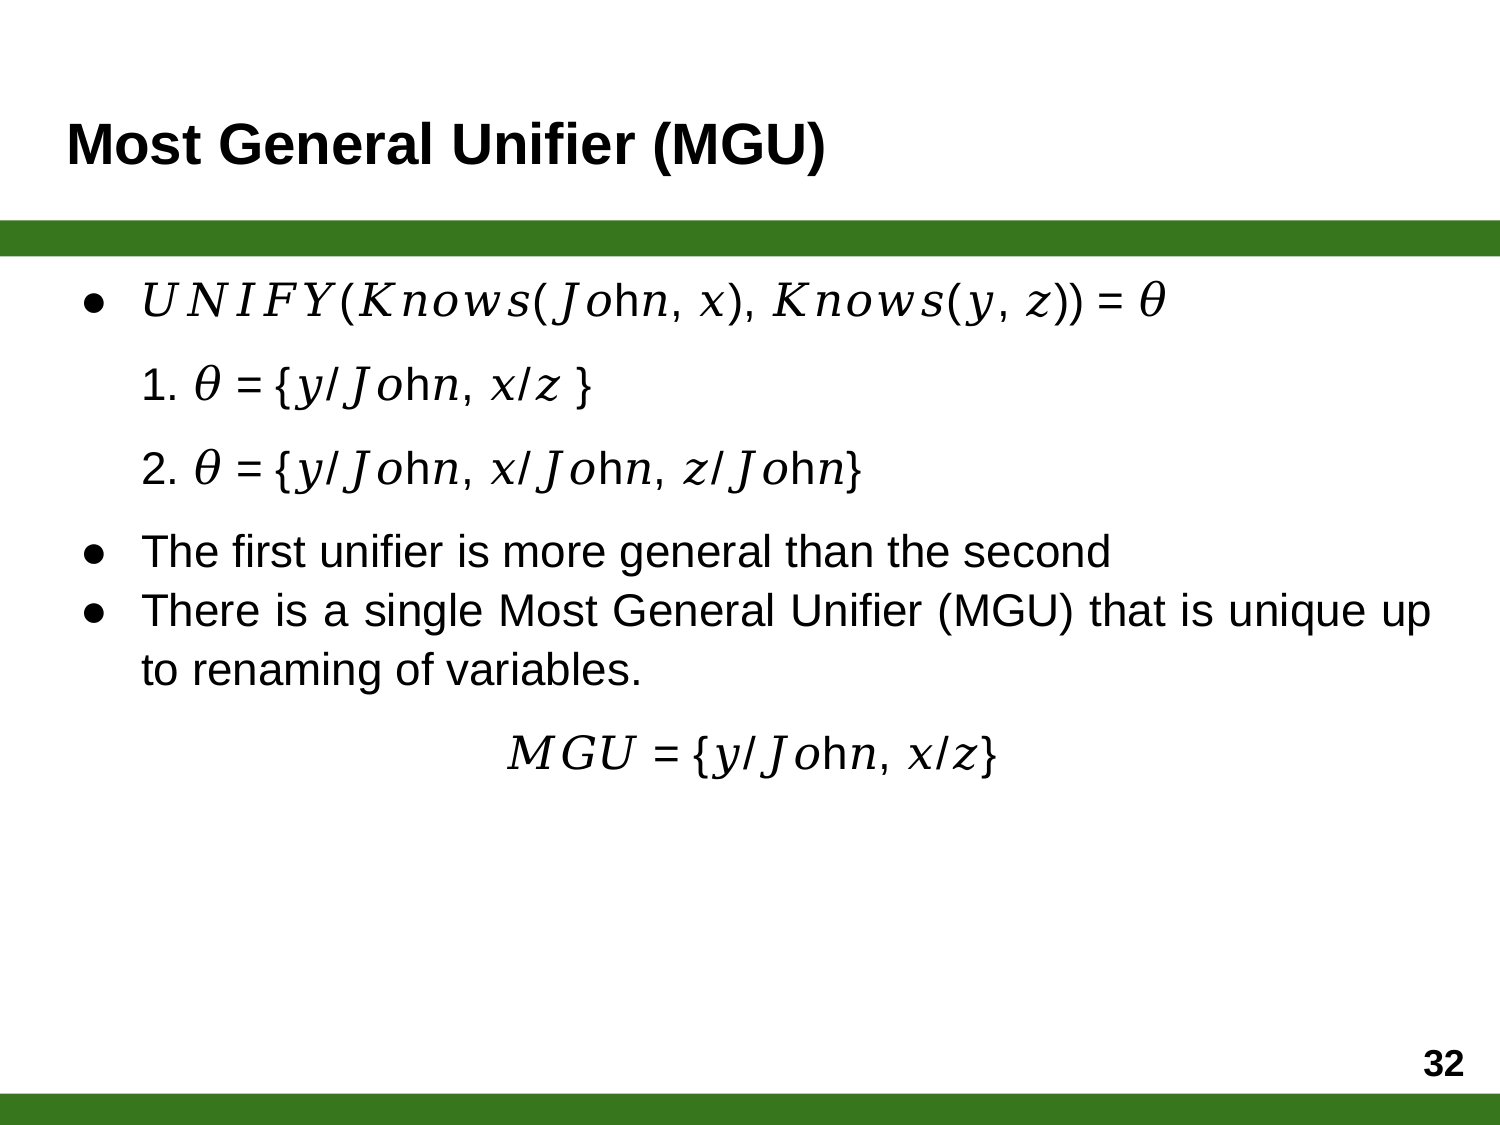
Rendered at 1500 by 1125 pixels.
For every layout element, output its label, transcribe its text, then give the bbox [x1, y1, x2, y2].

slide_number 32 [1389, 1019, 1480, 1106]
title Most General Unifier (MGU) [51, 97, 1449, 223]
list 𝑈𝑁𝐼𝐹𝑌(𝐾𝑛𝑜𝑤𝑠(𝐽𝑜h𝑛, 𝑥), 𝐾𝑛𝑜𝑤𝑠(𝑦, 𝑧)) = 𝜃 1. 𝜃 = {𝑦/𝐽𝑜h𝑛, 𝑥/𝑧 } 2. 𝜃 = {𝑦/𝐽𝑜h𝑛, 𝑥/𝐽𝑜h𝑛, 𝑧/𝐽𝑜h𝑛} The first unifier is more general than the second There is a single Most General Unifier (MGU) that is unique up to renaming of variables. 𝑀𝐺𝑈 = {𝑦/𝐽𝑜h𝑛, 𝑥/𝑧} [51, 252, 1449, 1000]
